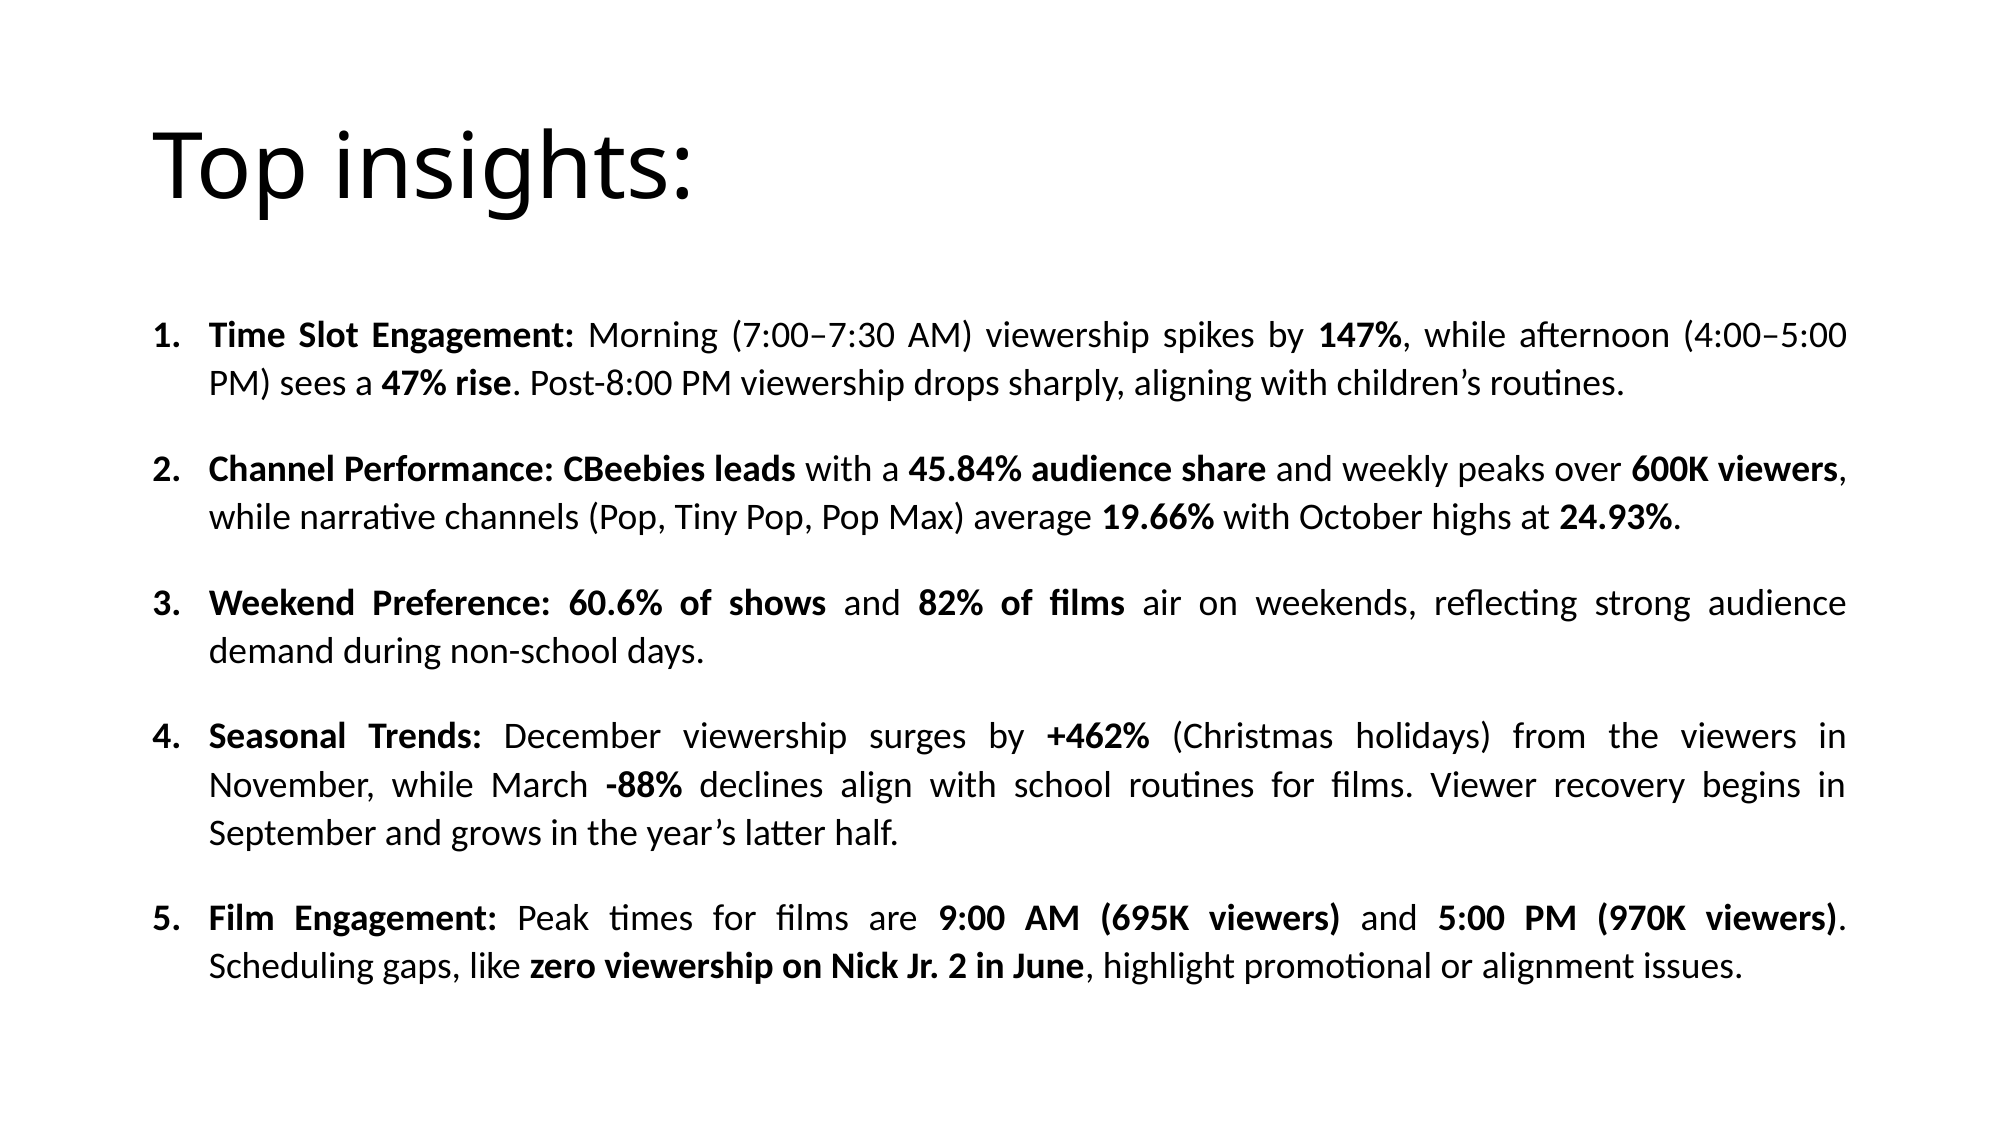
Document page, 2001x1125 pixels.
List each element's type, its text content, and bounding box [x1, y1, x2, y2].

list Time Slot Engagement: Morning (7:00–7:30 AM) viewership spikes by 147%, while afternoon (4:00–5:00 PM) sees a 47% rise. Post-8:00 PM viewership drops sharply, aligning with children’s routines. Channel Performance: CBeebies leads with a 45.84% audience share and weekly peaks over 600K viewers, while narrative channels (Pop, Tiny Pop, Pop Max) average 19.66% with October highs at 24.93%. Weekend Preference: 60.6% of shows and 82% of films air on weekends, reflecting strong audience demand during non-school days. Seasonal Trends: December viewership surges by +462% (Christmas holidays) from the viewers in November, while March -88% declines align with school routines for films. Viewer recovery begins in September and grows in the year’s latter half. Film Engagement: Peak times for films are 9:00 AM (695K viewers) and 5:00 PM (970K viewers). Scheduling gaps, like zero viewership on Nick Jr. 2 in June, highlight promotional or alignment issues. [137, 299, 1863, 1014]
title Top insights: [137, 59, 1863, 278]
